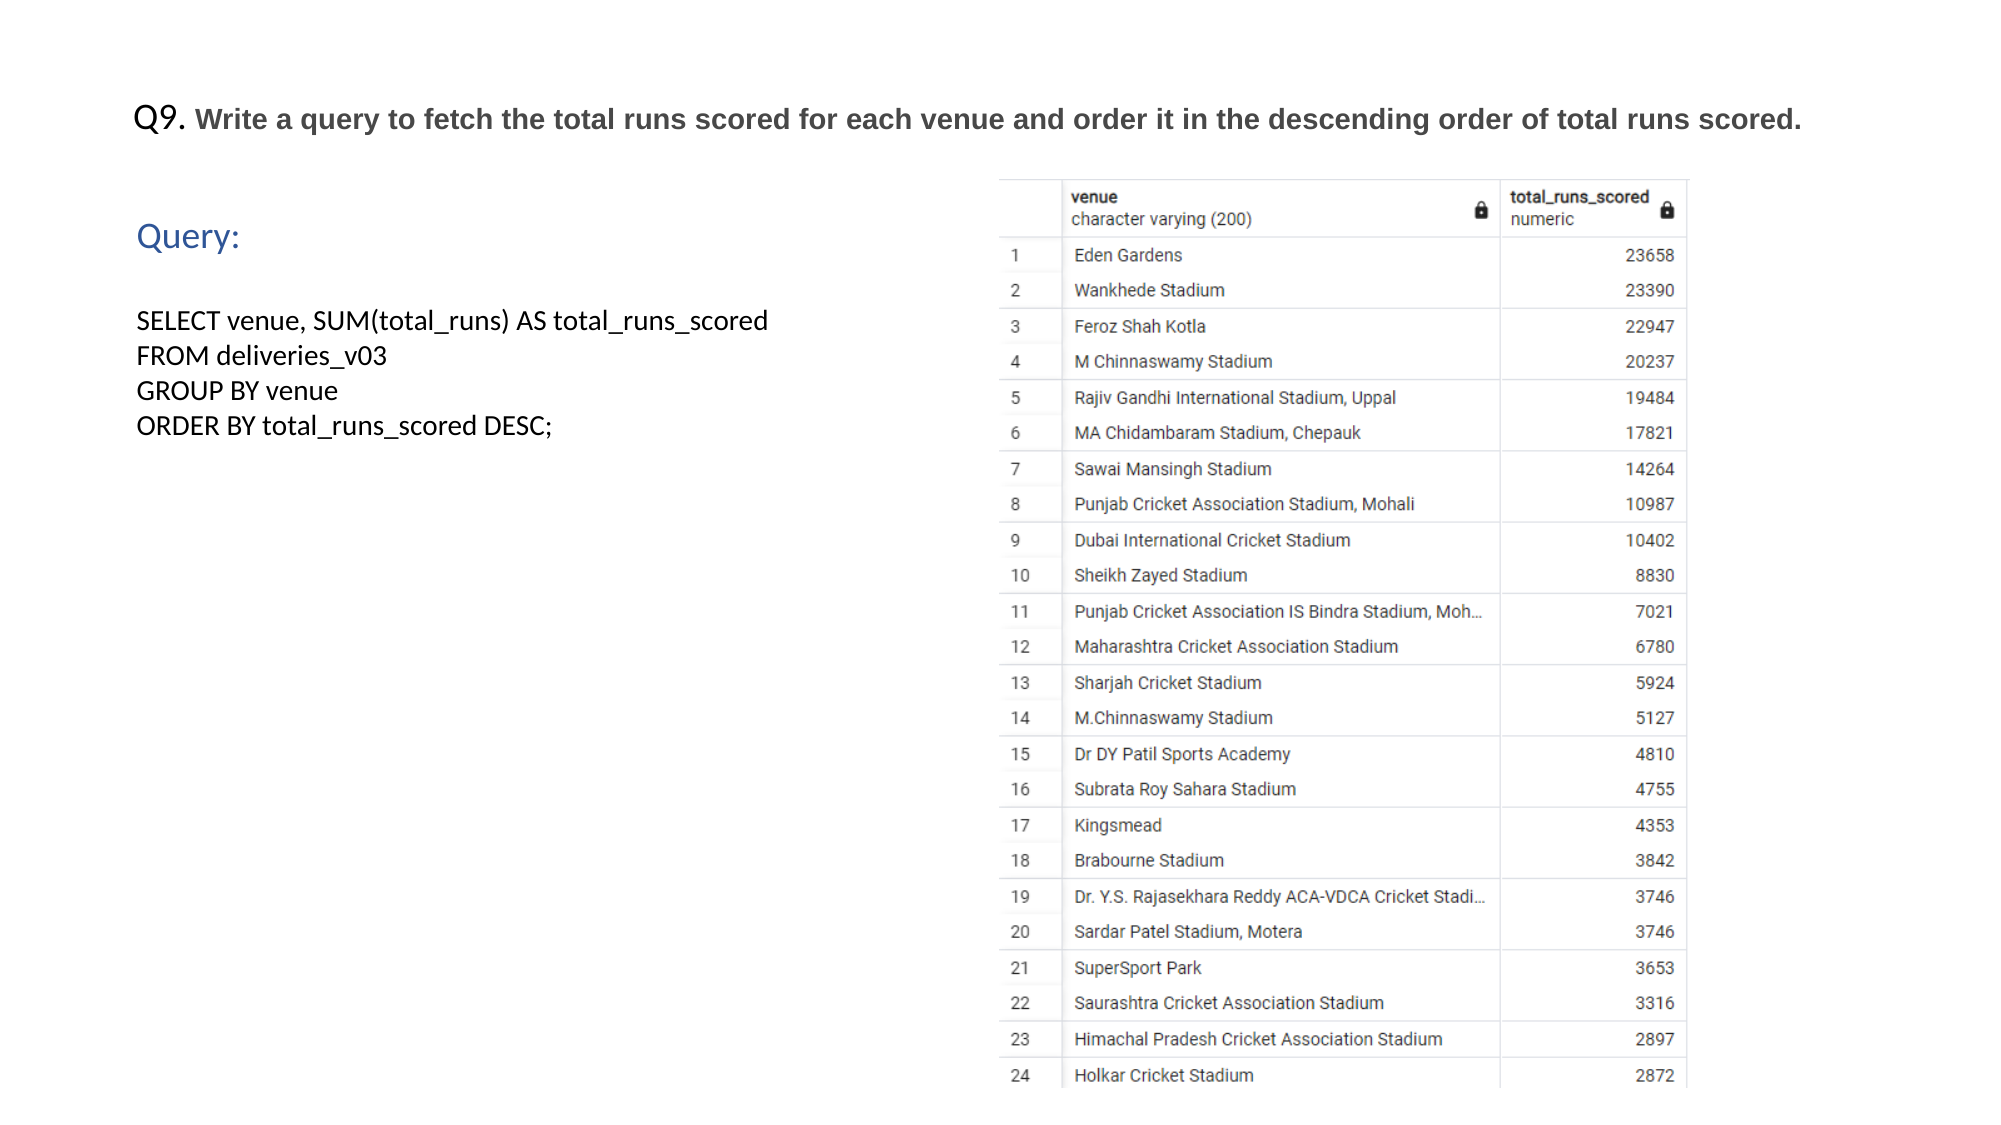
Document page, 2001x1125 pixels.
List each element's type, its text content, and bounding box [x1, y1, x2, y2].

text_box Q9. Write a query to fetch the total runs scored for each venue and order it in the descending order of total runs scored. [118, 84, 1826, 145]
picture [999, 179, 1691, 1089]
text_box Query: SELECT venue, SUM(total_runs) AS total_runs_scored FROM deliveries_v03 GROUP BY venue ORDER BY total_runs_scored DESC; [121, 204, 784, 494]
